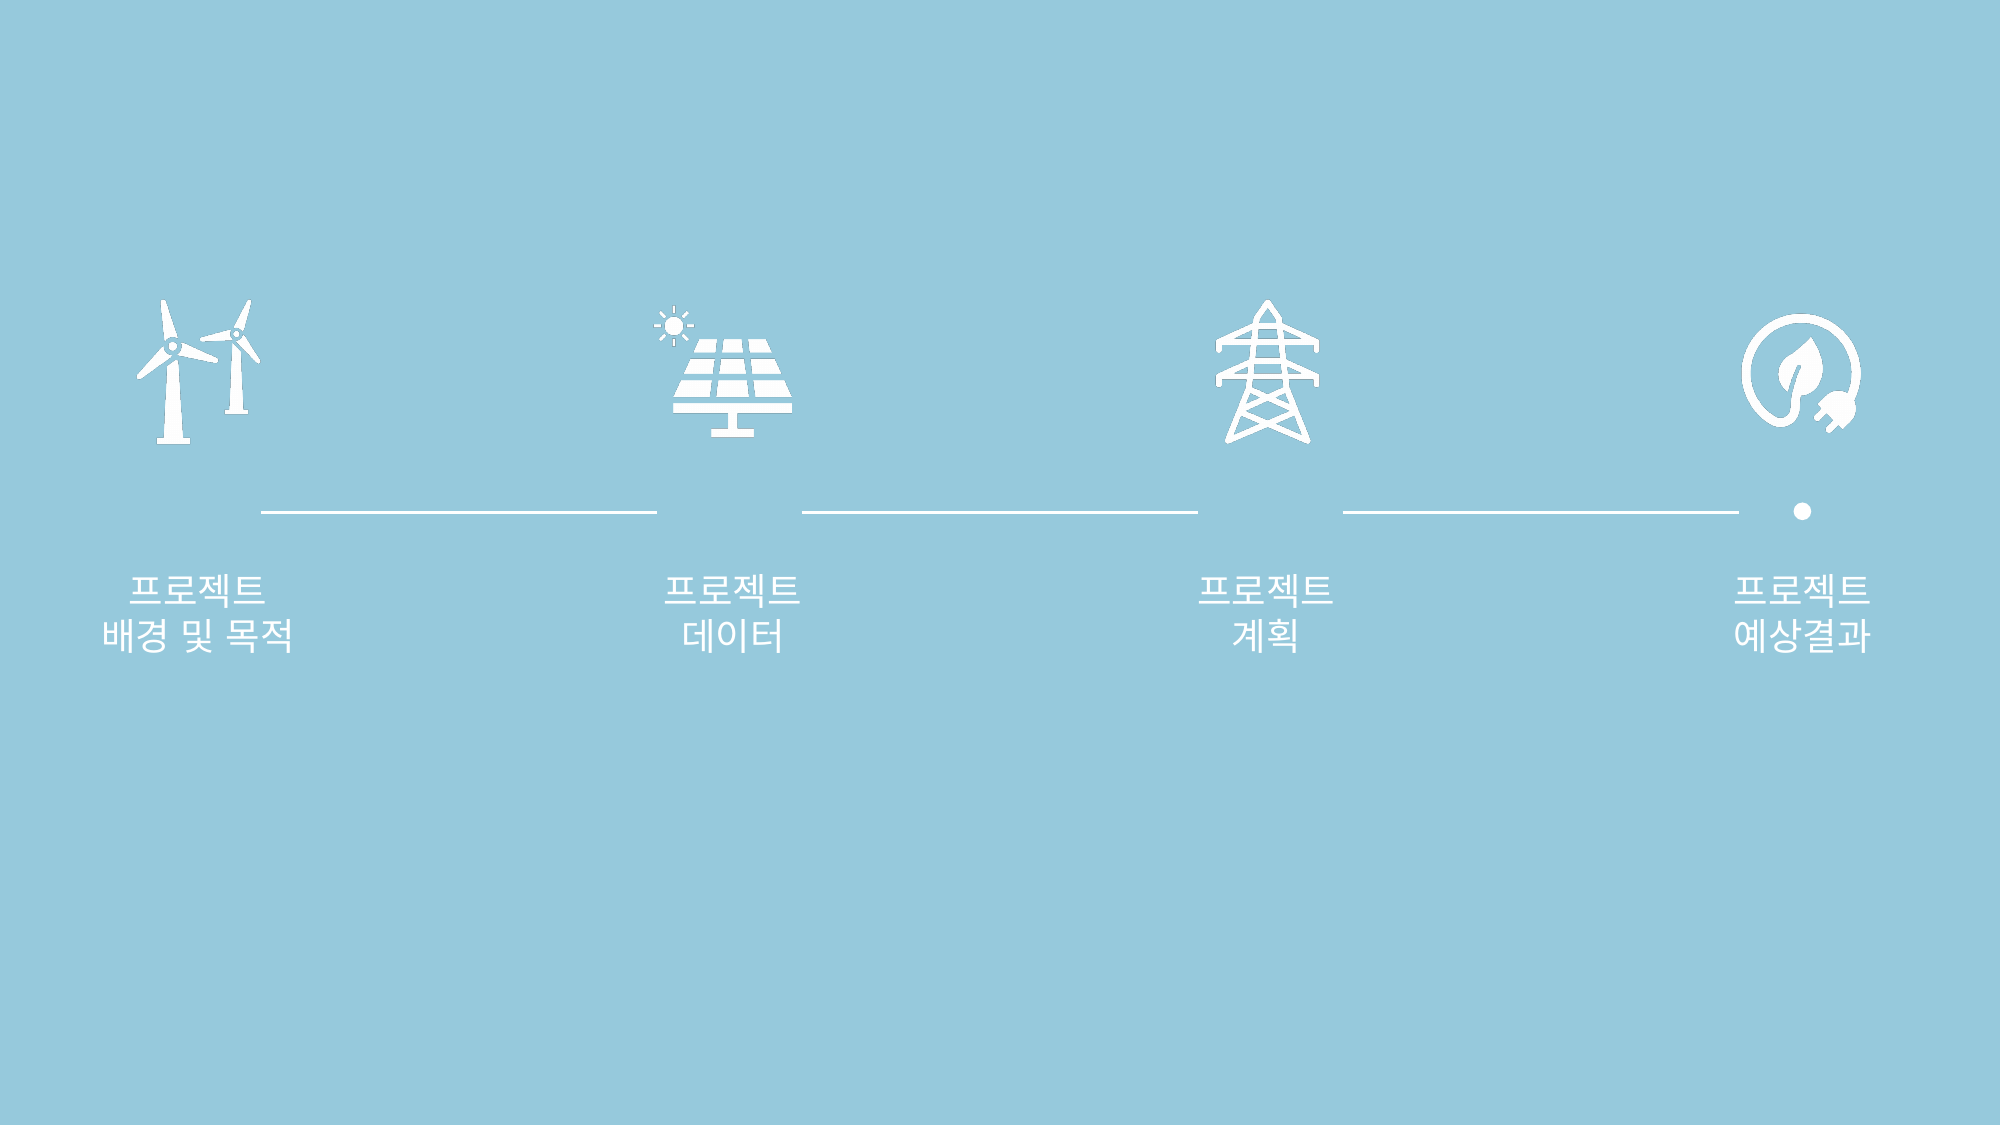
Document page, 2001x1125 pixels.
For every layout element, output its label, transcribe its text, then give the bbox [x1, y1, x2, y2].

picture [1727, 296, 1878, 447]
text_box 프로젝트 배경 및 목적 [86, 560, 310, 665]
picture [1192, 296, 1343, 447]
text_box [1792, 501, 1813, 522]
picture [122, 296, 273, 447]
text_box 프로젝트 계획 [1182, 560, 1350, 665]
text_box 프로젝트 데이터 [649, 560, 817, 665]
picture [647, 296, 798, 447]
text_box 프로젝트 예상결과 [1719, 560, 1887, 665]
